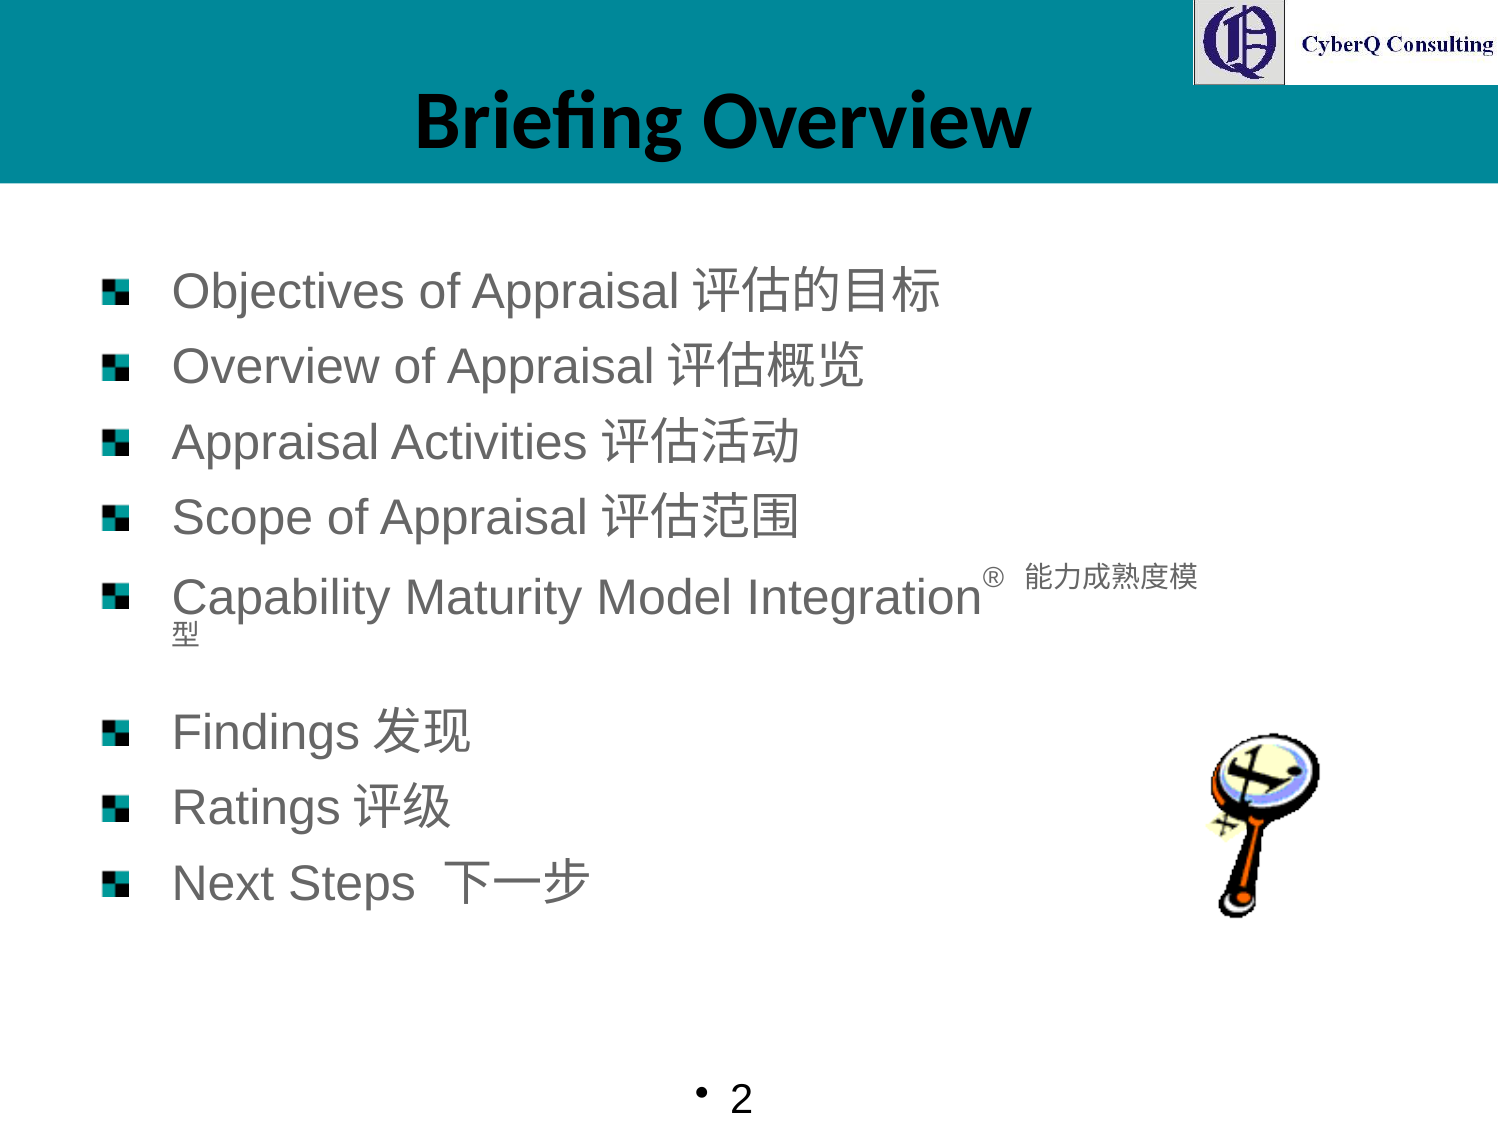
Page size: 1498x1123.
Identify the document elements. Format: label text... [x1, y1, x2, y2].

slide_number 2 [680, 1064, 818, 1109]
picture [96, 423, 129, 456]
picture [96, 789, 129, 822]
picture [96, 273, 129, 305]
picture [1199, 724, 1388, 928]
picture [96, 499, 129, 531]
list Objectives of Appraisal评估的目标 Overview of Appraisal评估概览 Appraisal Activities评估活动 Scope of Appraisal评估范围 Capability Maturity Model Integration® 能力成熟度模型 Findings发现 Ratings评级 Next Steps 下一步 [85, 260, 1216, 916]
picture [96, 865, 129, 897]
picture [1193, 0, 1498, 85]
picture [96, 348, 129, 381]
picture [96, 714, 129, 746]
picture [96, 577, 129, 609]
text_box Briefing Overview [206, 173, 1242, 273]
